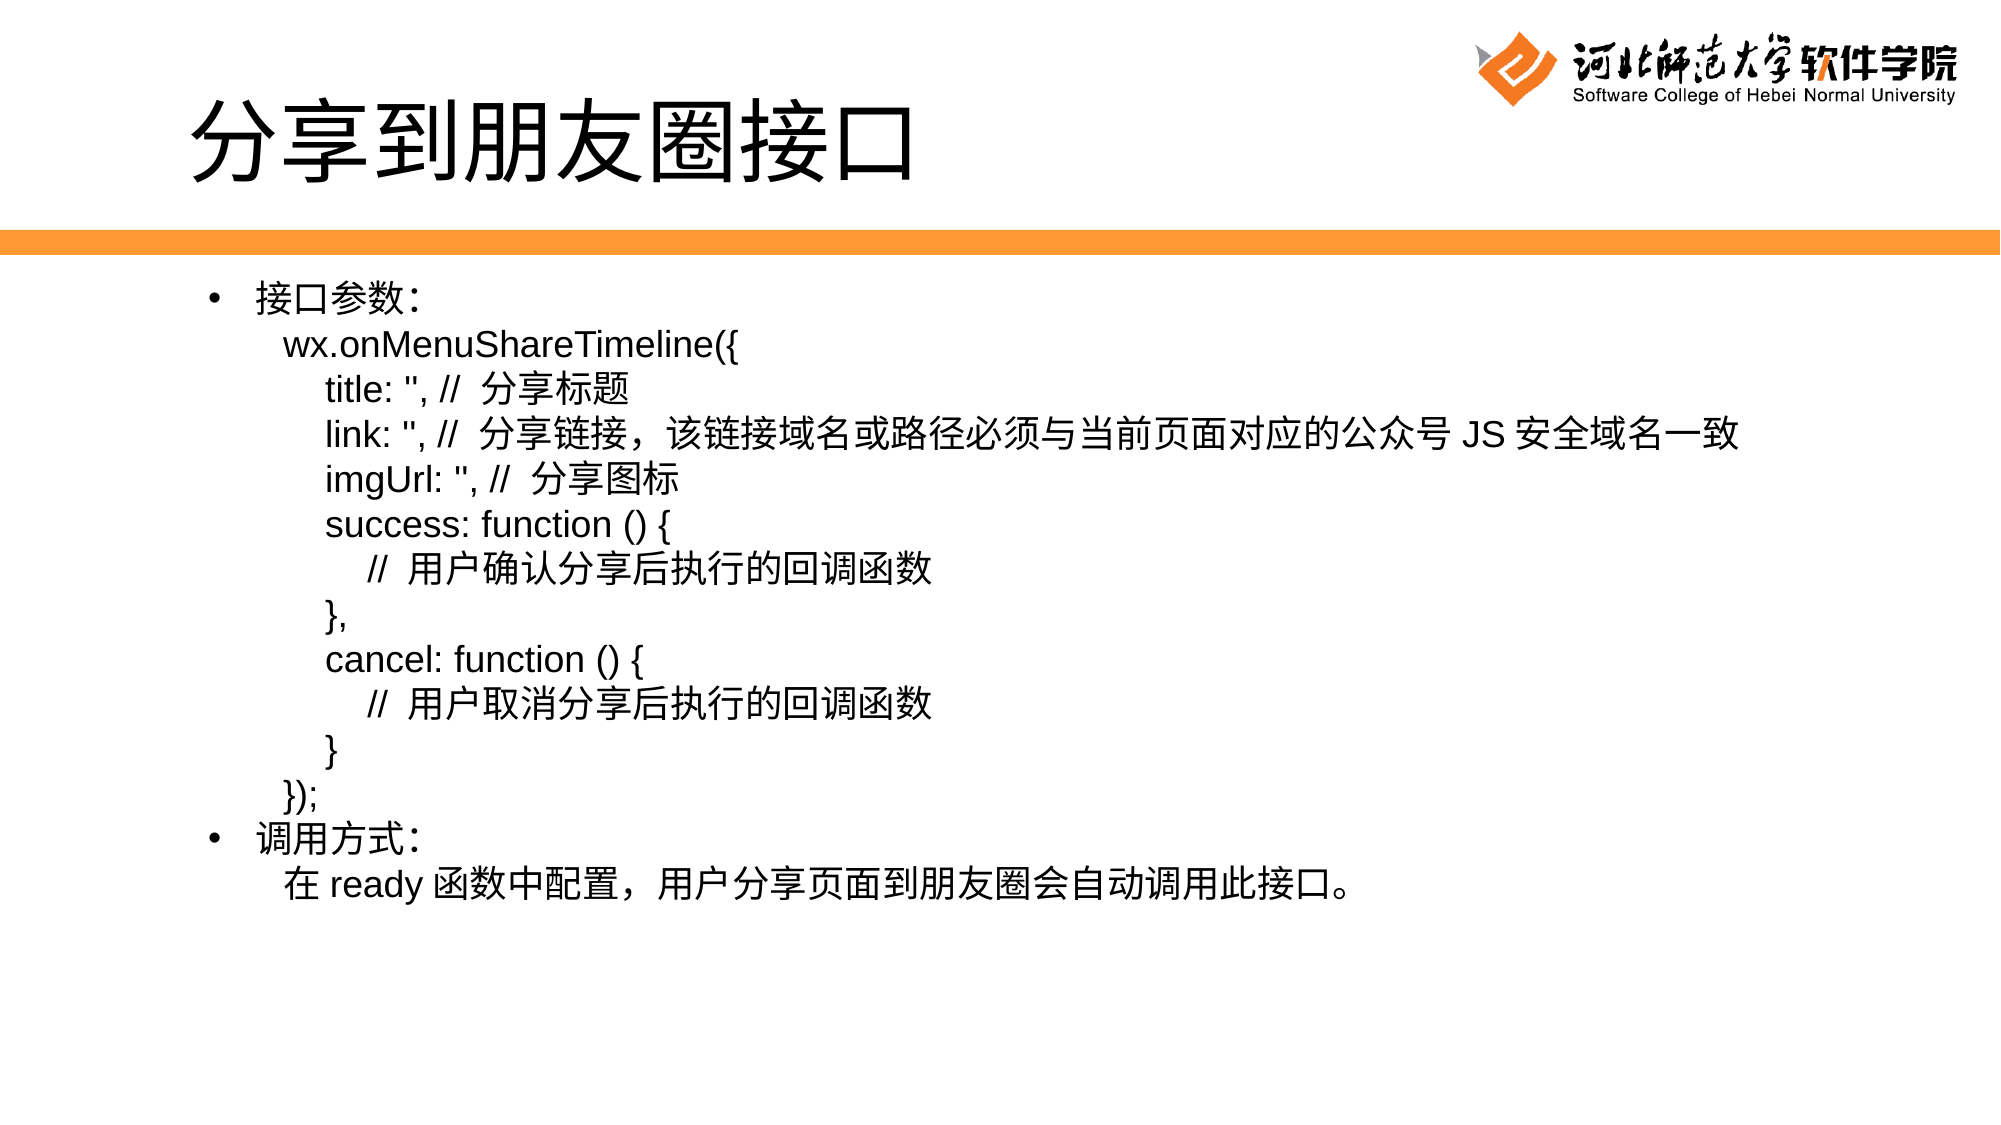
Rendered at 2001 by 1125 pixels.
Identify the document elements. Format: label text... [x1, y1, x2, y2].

list 分享到朋友圈接口 [172, 89, 1128, 202]
text_box 接口参数： wx.onMenuShareTimeline({ title: '', // 分享标题 link: '', // 分享链接，该链接域名或路径必须与当前页面对应的公众号JS安全域名一致 imgUrl: '', // 分享图标 success: function () { // 用户确认分享后执行的回调函数 }, cancel: function () { // 用户取消分享后执行的回调函数 } }); 调用方式： 在ready函数中配置，用户分享页面到朋友圈会自动调用此接口。 [193, 267, 1815, 913]
picture [1475, 31, 1957, 107]
